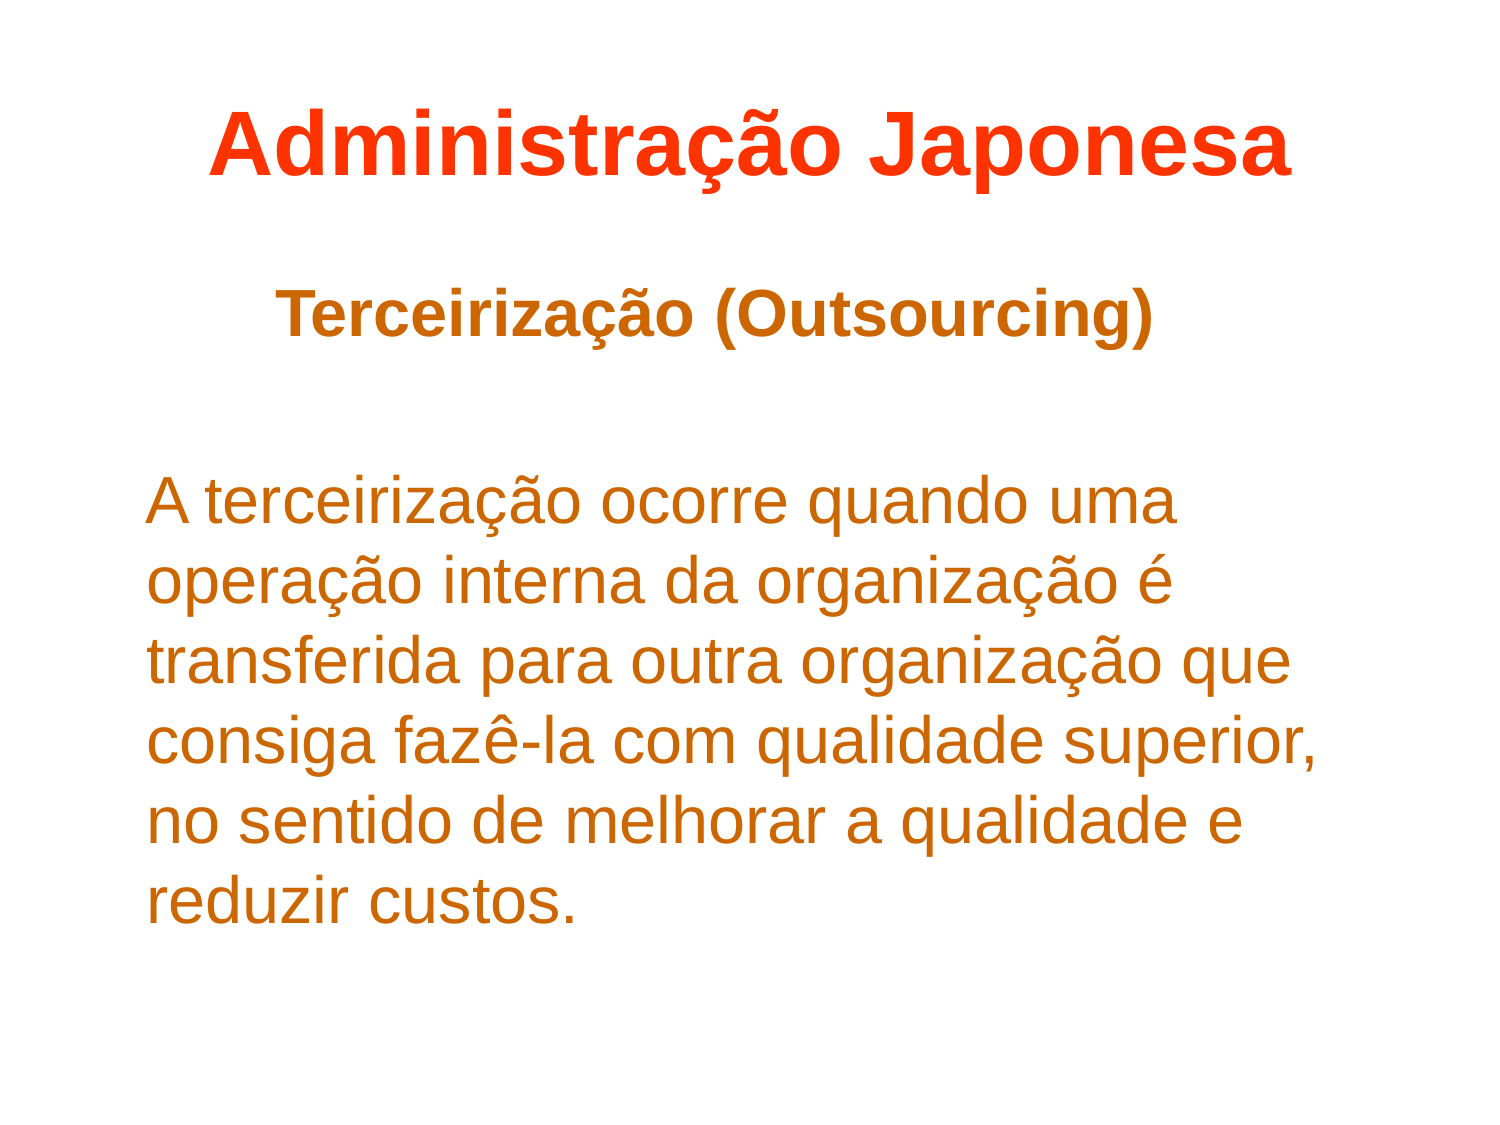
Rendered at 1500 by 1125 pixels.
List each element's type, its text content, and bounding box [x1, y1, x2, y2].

title Administração Japonesa [75, 45, 1425, 233]
list Terceirização (Outsourcing) A terceirização ocorre quando uma operação interna da organização é transferida para outra organização que consiga fazê-la com qualidade superior, no sentido de melhorar a qualidade e reduzir custos. [75, 262, 1425, 1005]
